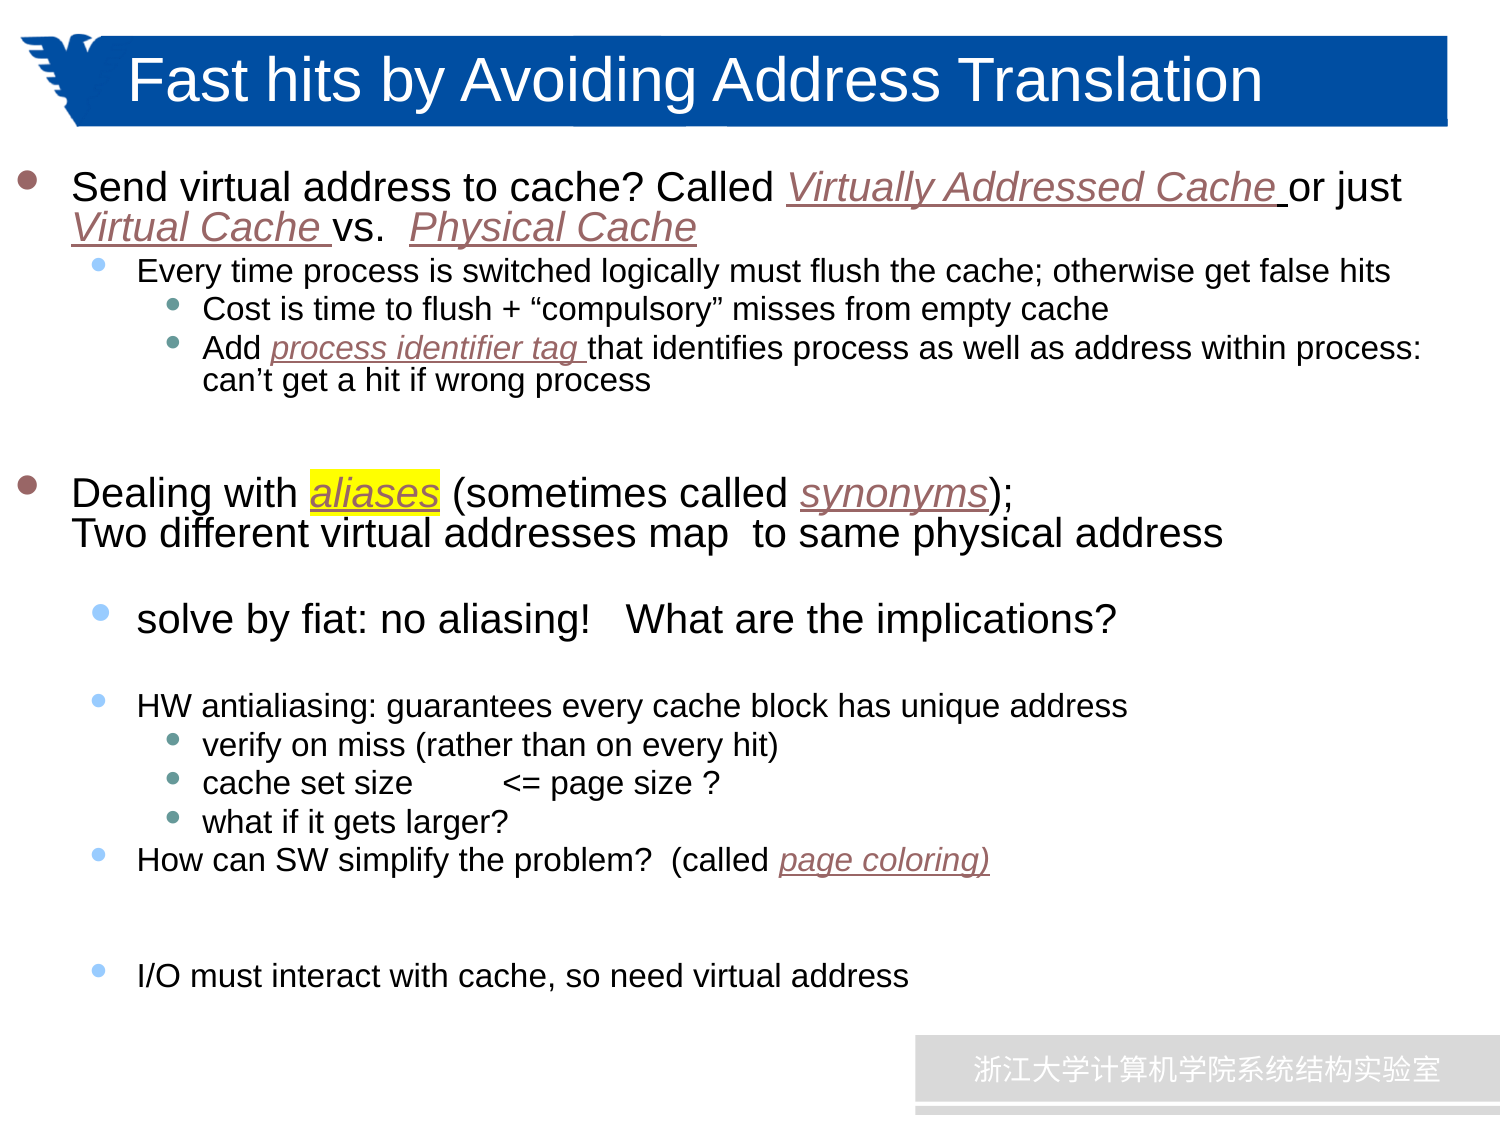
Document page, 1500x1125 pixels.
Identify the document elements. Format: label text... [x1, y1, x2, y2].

picture [5, 19, 112, 127]
title Fast hits by Avoiding Address Translation [112, 12, 1500, 141]
list Send virtual address to cache? Called Virtually Addressed Cache or just Virtual Cache vs. Physical Cache Every time process is switched logically must flush the cache; otherwise get false hits Cost is time to flush + “compulsory” misses from empty cache Add process identifier tag that identifies process as well as address within process: can’t get a hit if wrong process Dealing with aliases (sometimes called synonyms); Two different virtual addresses map to same physical address solve by fiat: no aliasing! What are the implications? HW antialiasing: guarantees every cache block has unique address verify on miss (rather than on every hit) cache set size <= page size ? what if it gets larger? How can SW simplify the problem? (called page coloring) I/O must interact with cache, so need virtual address [0, 162, 1497, 838]
